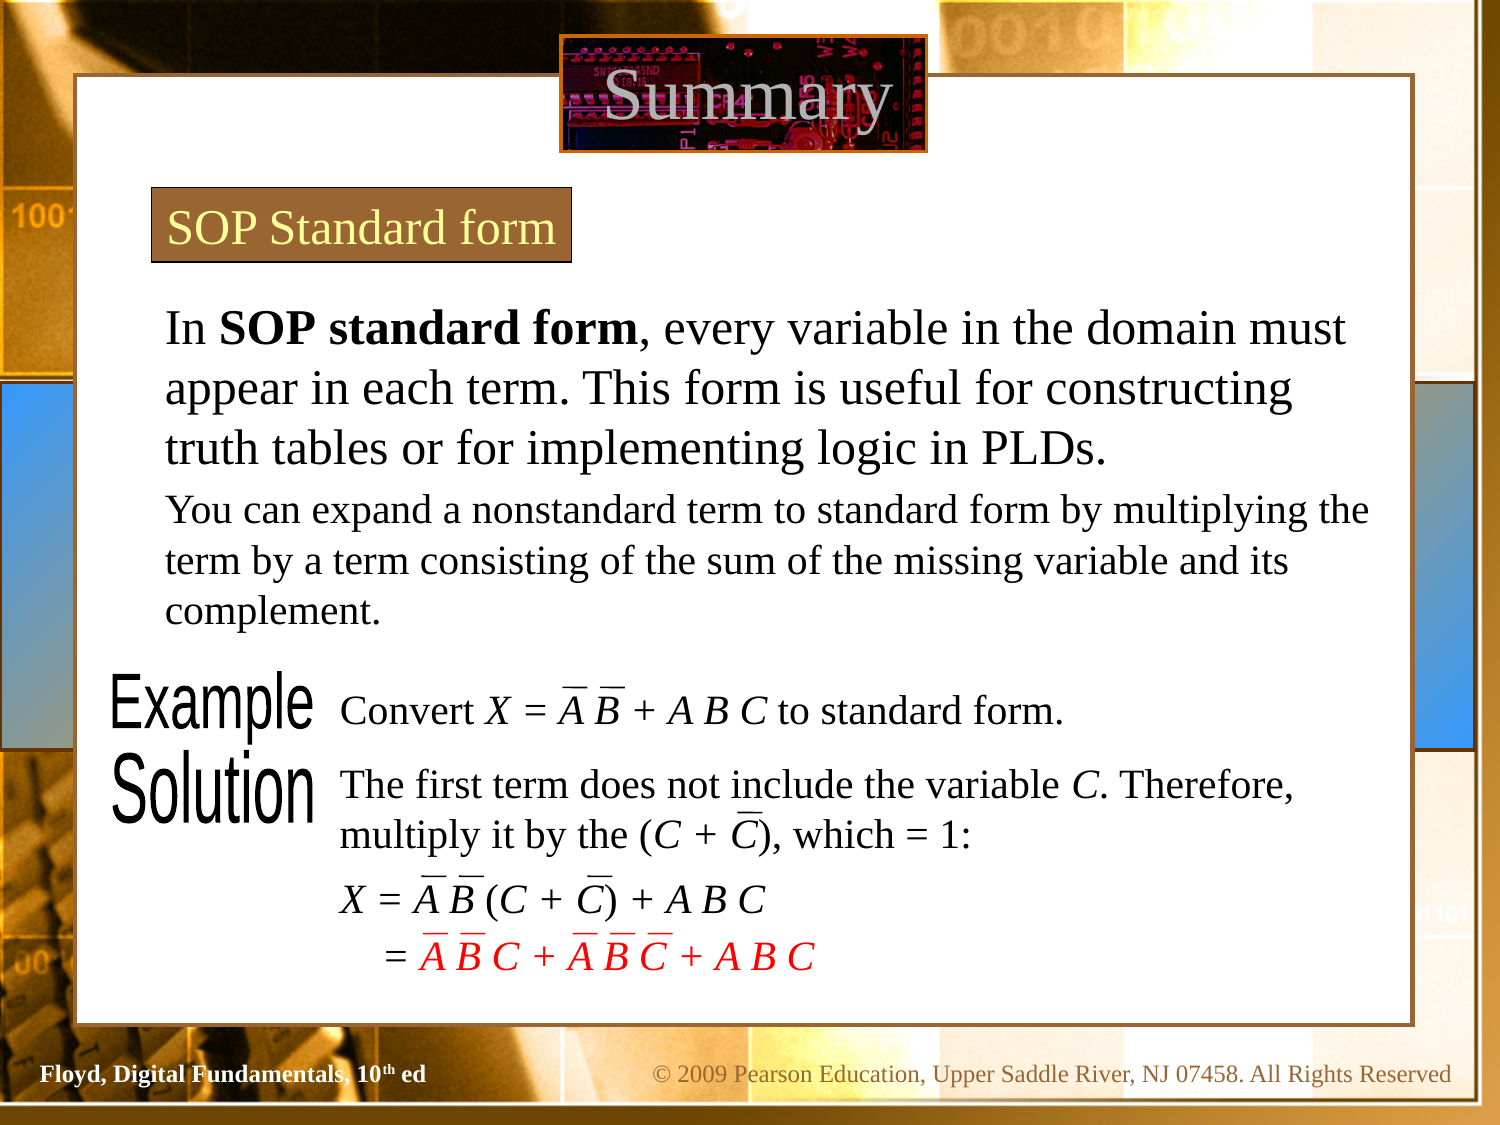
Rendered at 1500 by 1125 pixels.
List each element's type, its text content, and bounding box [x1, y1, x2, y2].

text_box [324, 749, 1363, 864]
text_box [324, 864, 1400, 988]
text_box SOP Standard form [151, 187, 572, 263]
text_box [324, 674, 1400, 740]
text_box You can expand a nonstandard term to standard form by multiplying the term by a term consisting of the sum of the missing variable and its complement. [150, 474, 1388, 640]
picture [0, 0, 1500, 1125]
picture [562, 37, 925, 150]
text_box In SOP standard form, every variable in the domain must appear in each term. This form is useful for constructing truth tables or for implementing logic in PLDs. [150, 287, 1388, 474]
